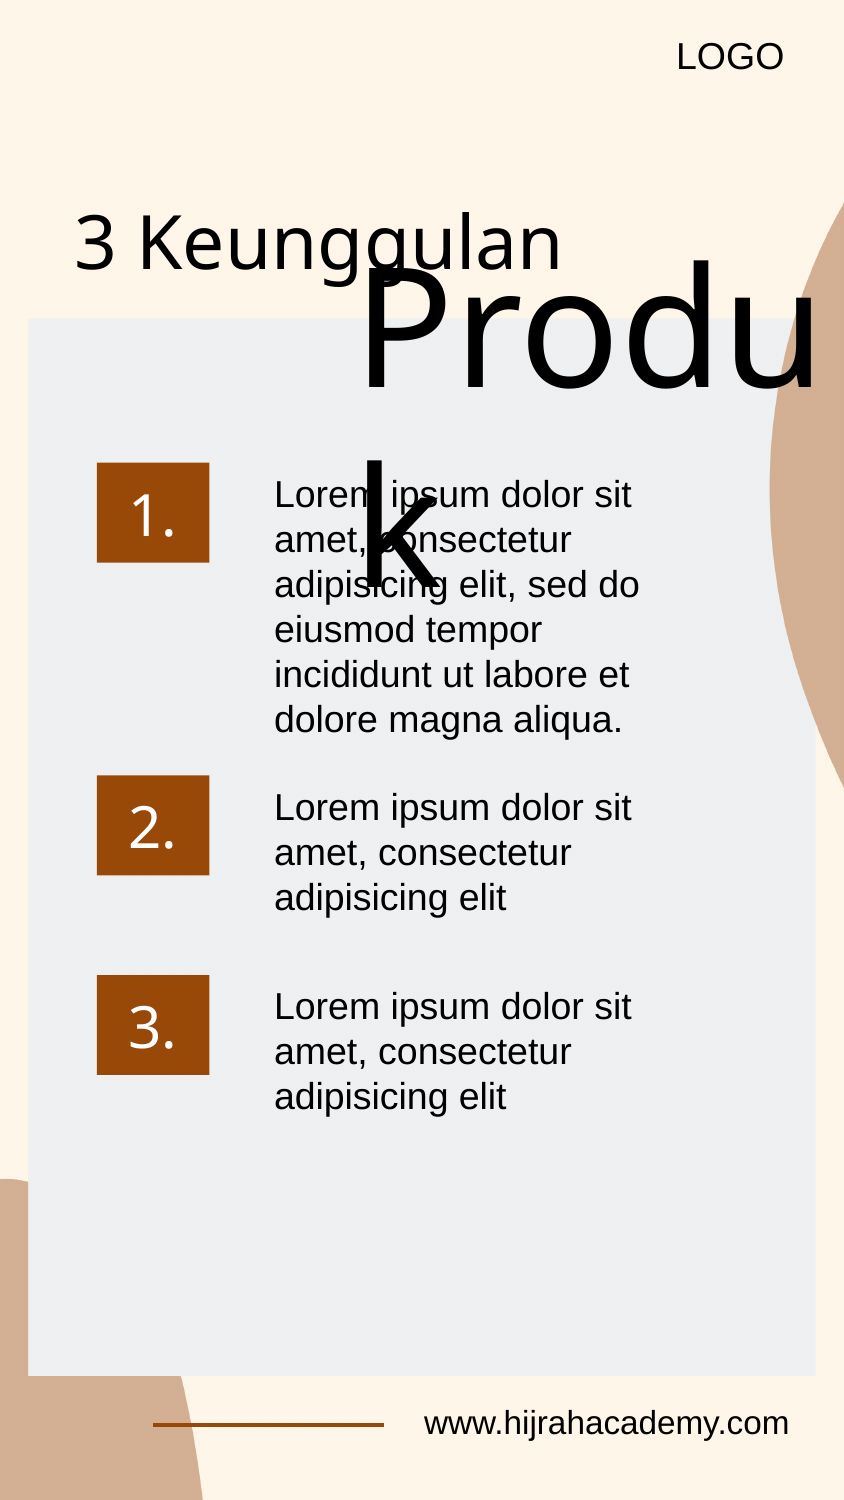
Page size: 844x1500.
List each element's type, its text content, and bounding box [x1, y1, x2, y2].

text_box Lorem ipsum dolor sit amet, consectetur adipisicing elit, sed do eiusmod tempor incididunt ut labore et dolore magna aliqua. [259, 462, 710, 748]
text_box Lorem ipsum dolor sit amet, consectetur adipisicing elit [259, 974, 710, 1125]
text_box 1. [95, 461, 211, 565]
text_box 3 Keunggulan [59, 187, 710, 293]
text_box LOGO [661, 24, 810, 85]
text_box Lorem ipsum dolor sit amet, consectetur adipisicing elit [259, 775, 710, 926]
text_box 2. [95, 773, 211, 877]
text_box 3. [95, 973, 211, 1077]
text_box www.hijrahacademy.com [409, 1393, 844, 1449]
text_box Produk [338, 213, 844, 629]
picture [0, 0, 844, 1500]
